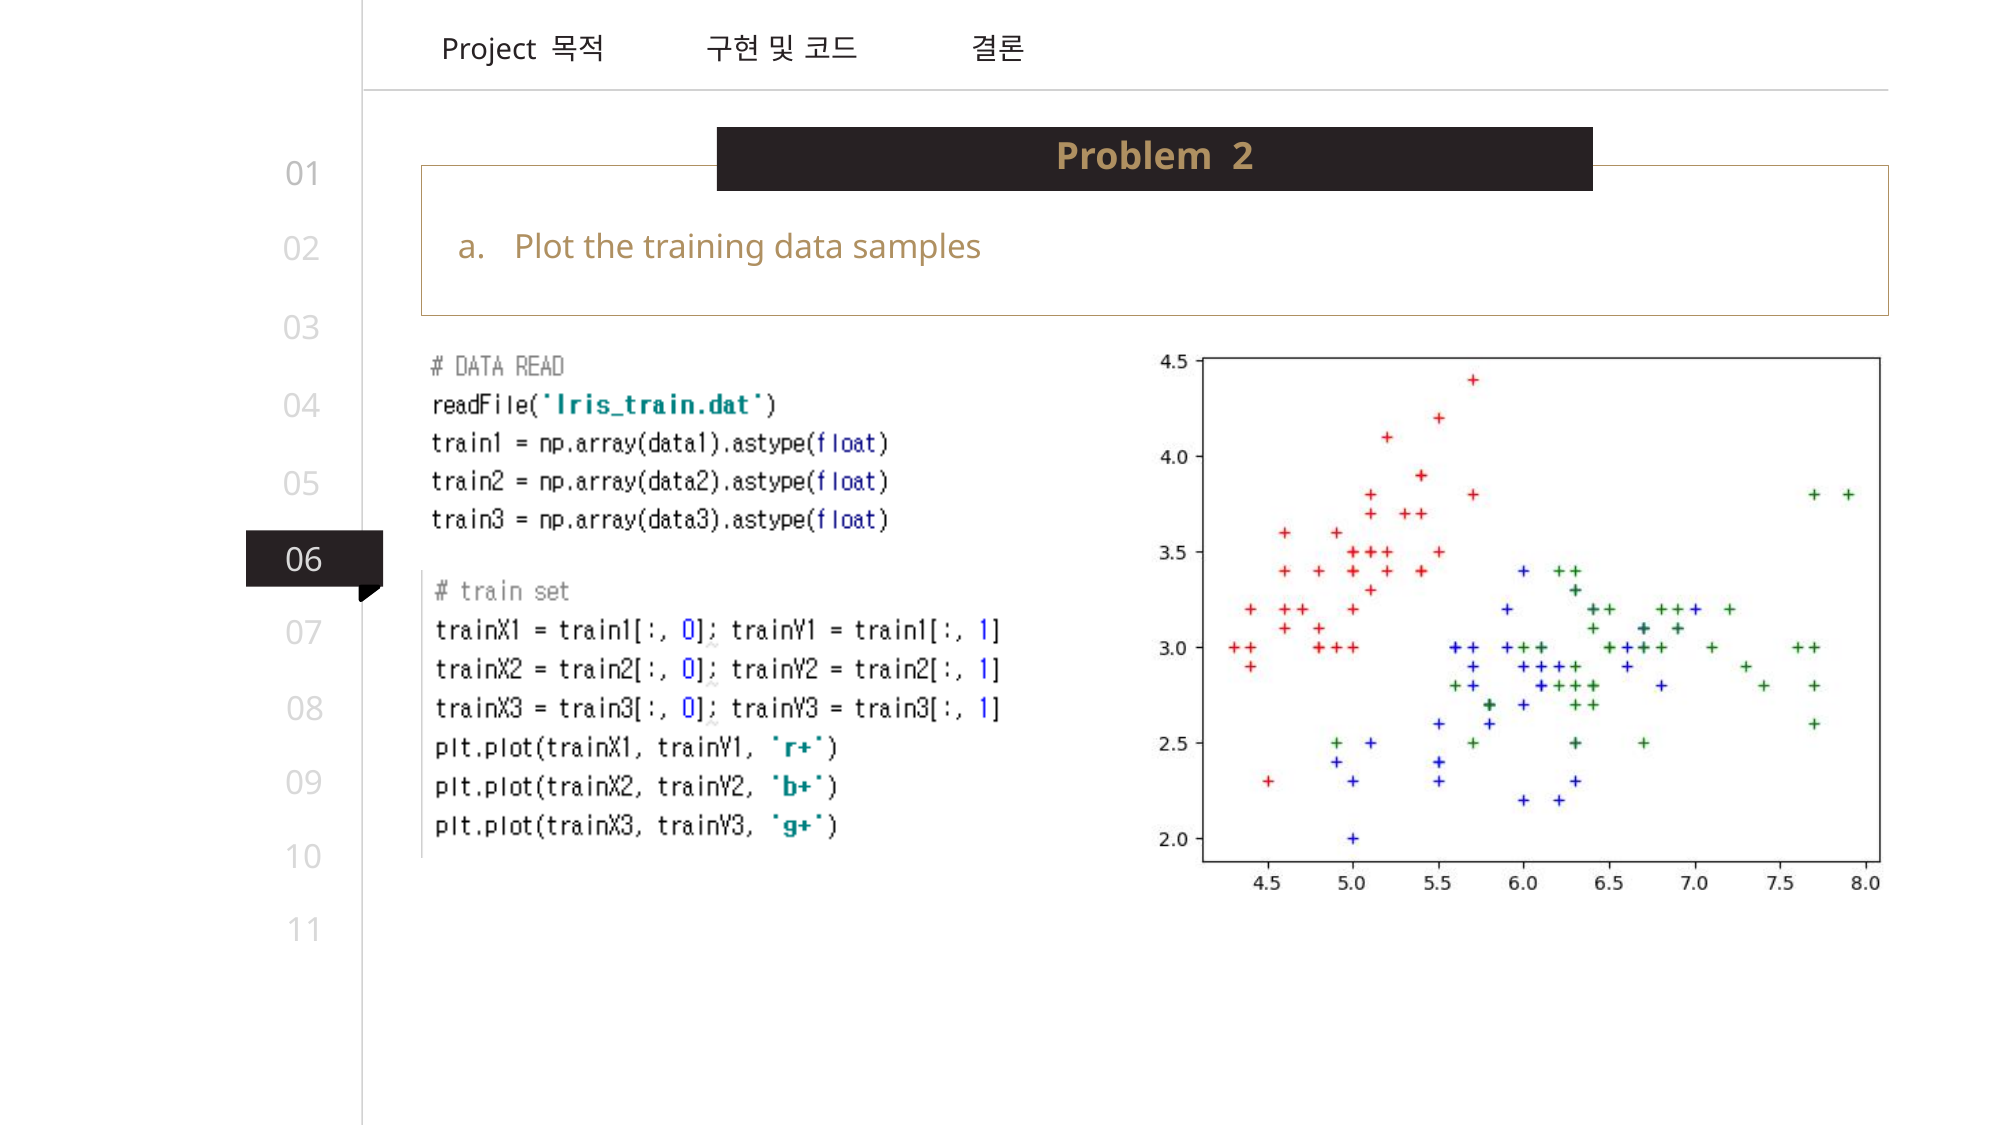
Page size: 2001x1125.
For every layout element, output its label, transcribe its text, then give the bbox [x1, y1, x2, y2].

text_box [420, 124, 1889, 317]
text_box 11 [271, 901, 346, 956]
text_box 02 [267, 219, 342, 275]
text_box 10 [269, 827, 344, 883]
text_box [245, 530, 384, 601]
text_box 구현 및 코드 [662, 22, 903, 73]
text_box 05 [267, 455, 342, 510]
text_box 04 [267, 376, 342, 432]
picture [1141, 332, 1905, 920]
text_box 결론 [903, 22, 1095, 73]
text_box 09 [270, 753, 345, 809]
picture [420, 570, 1031, 858]
text_box Project 목적 [421, 22, 634, 73]
text_box 07 [270, 609, 345, 659]
picture [420, 347, 907, 551]
text_box 08 [271, 679, 346, 735]
text_box 03 [267, 298, 342, 354]
text_box 01 [270, 144, 357, 200]
